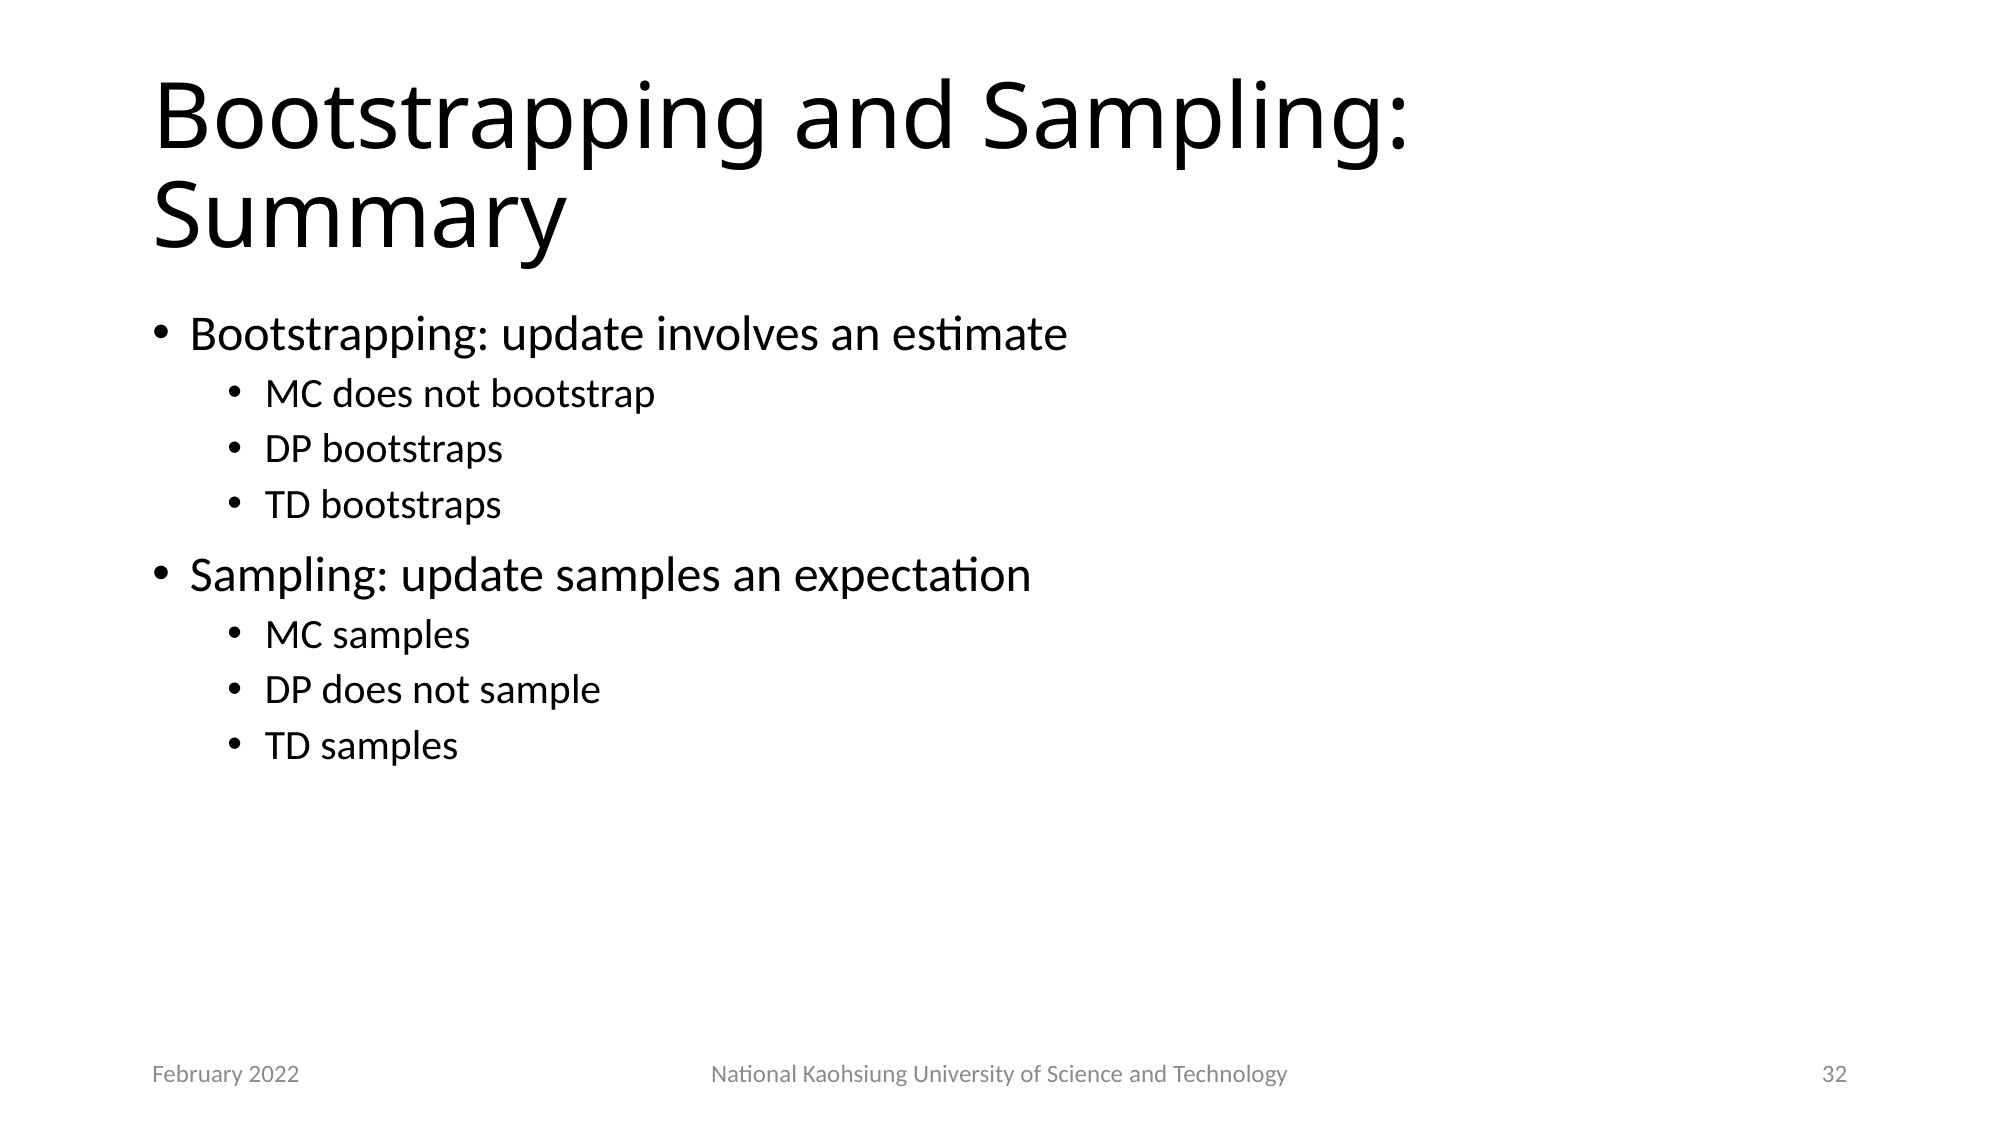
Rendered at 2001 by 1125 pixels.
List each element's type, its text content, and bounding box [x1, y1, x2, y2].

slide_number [137, 1042, 588, 1103]
footer National Kaohsiung University of Science and Technology [662, 1042, 1338, 1103]
slide_number 32 [1412, 1042, 1863, 1103]
title Bootstrapping and Sampling: Summary [137, 59, 1863, 278]
list Bootstrapping: update involves an estimate MC does not bootstrap DP bootstraps TD bootstraps Sampling: update samples an expectation MC samples DP does not sample TD samples [137, 299, 1863, 1014]
